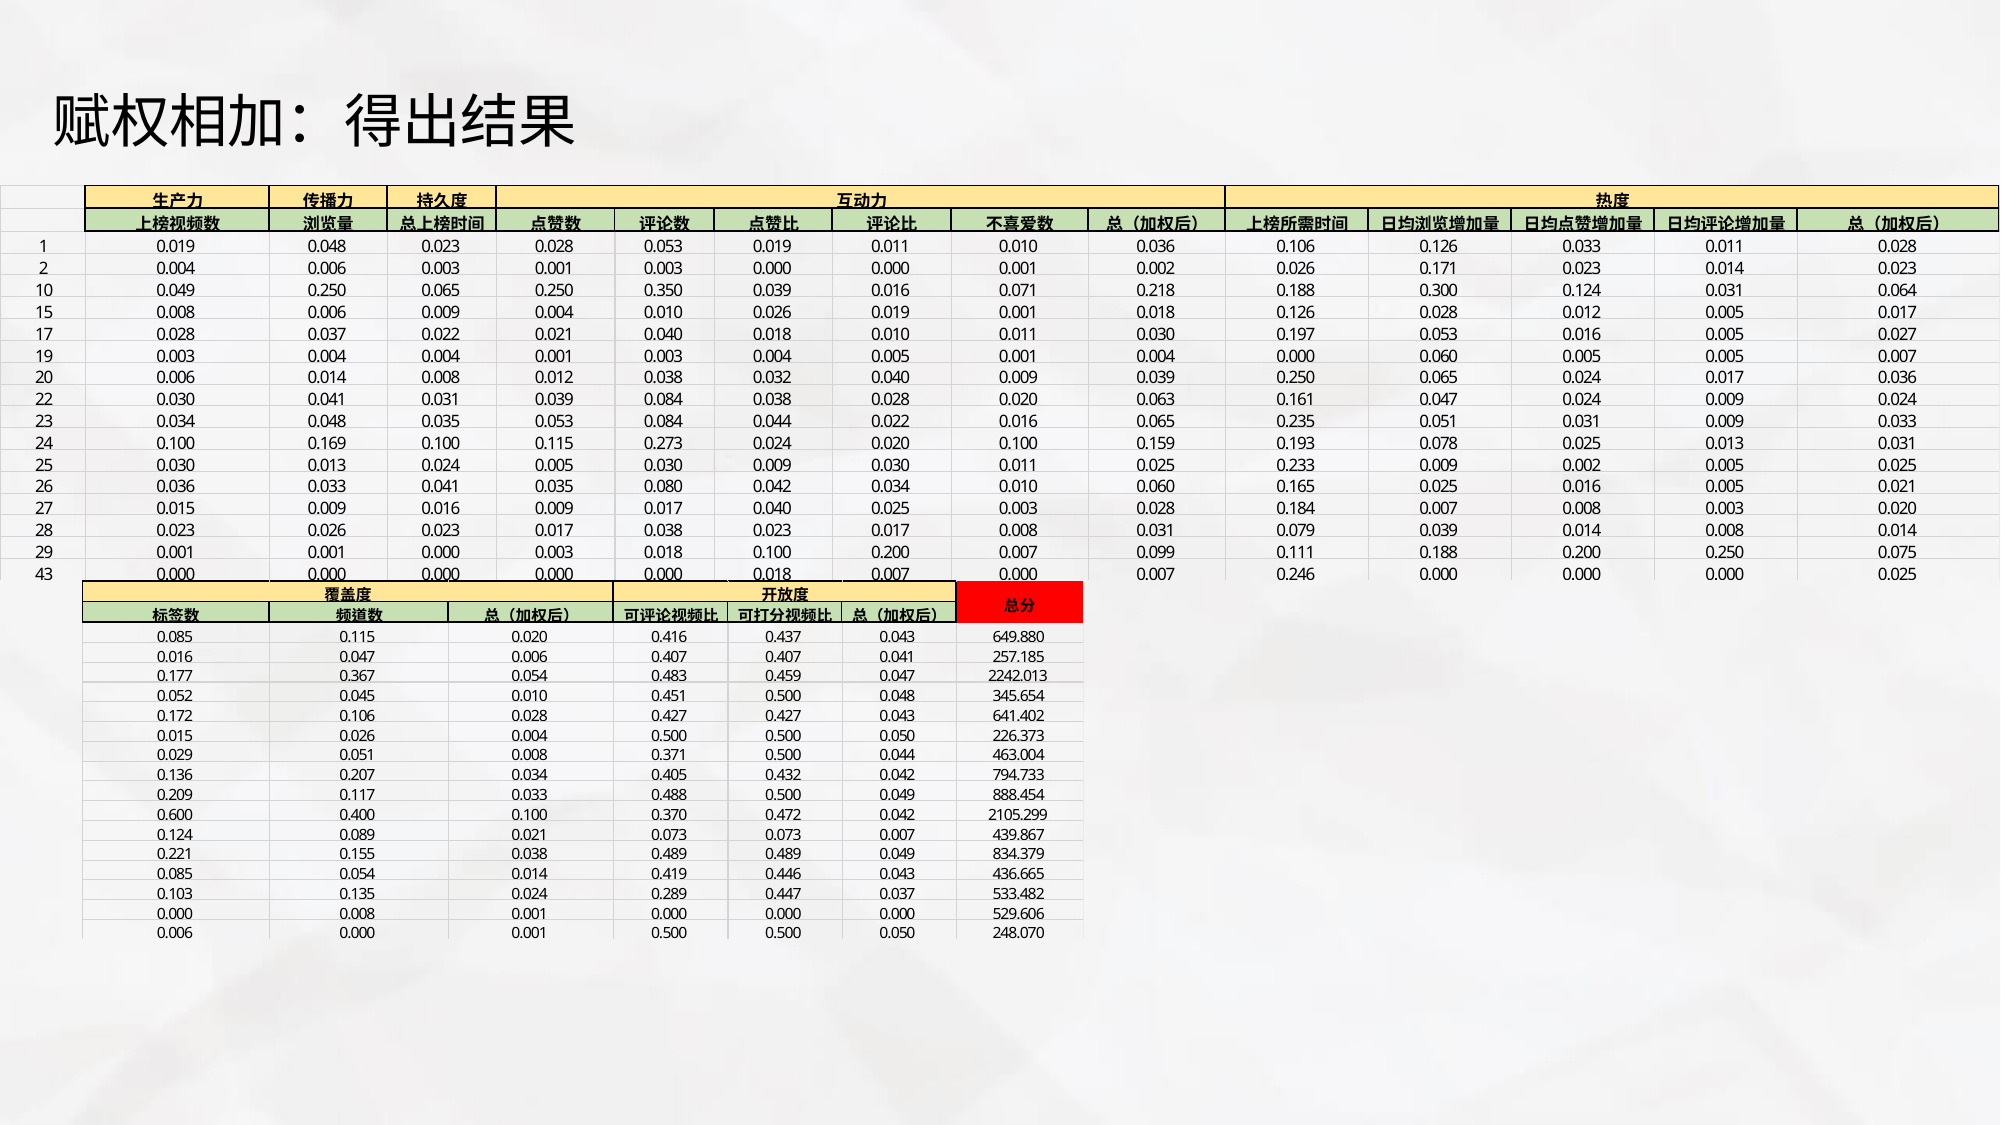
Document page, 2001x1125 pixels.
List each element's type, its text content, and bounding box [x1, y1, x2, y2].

picture [0, 0, 2001, 1125]
text_box 赋权相加：得出结果 [38, 76, 902, 162]
